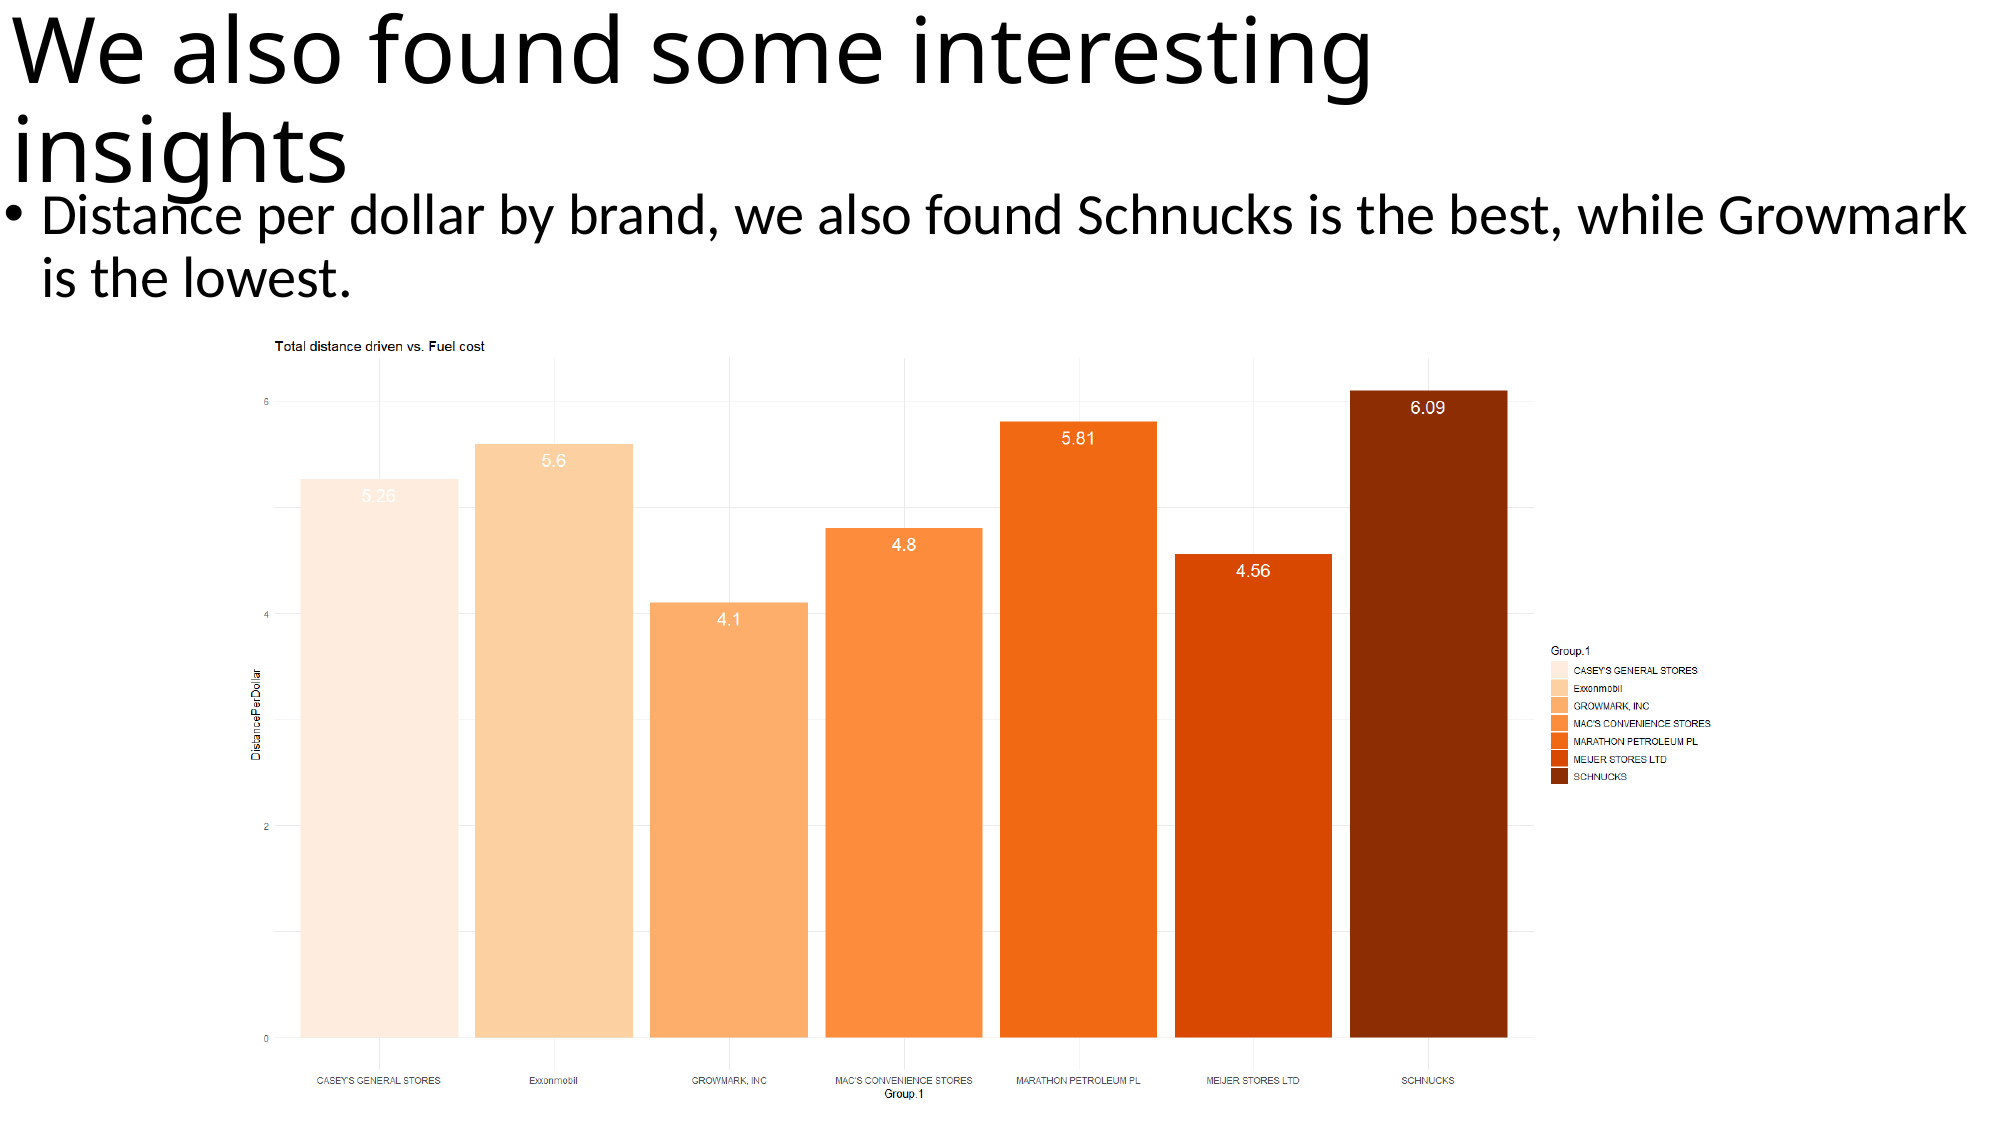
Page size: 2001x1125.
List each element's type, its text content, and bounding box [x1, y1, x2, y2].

list Distance per dollar by brand, we also found Schnucks is the best, while Growmark is the lowest. [0, 176, 2000, 891]
title We also found some interesting insights [0, 0, 1722, 176]
picture [244, 334, 1722, 1105]
